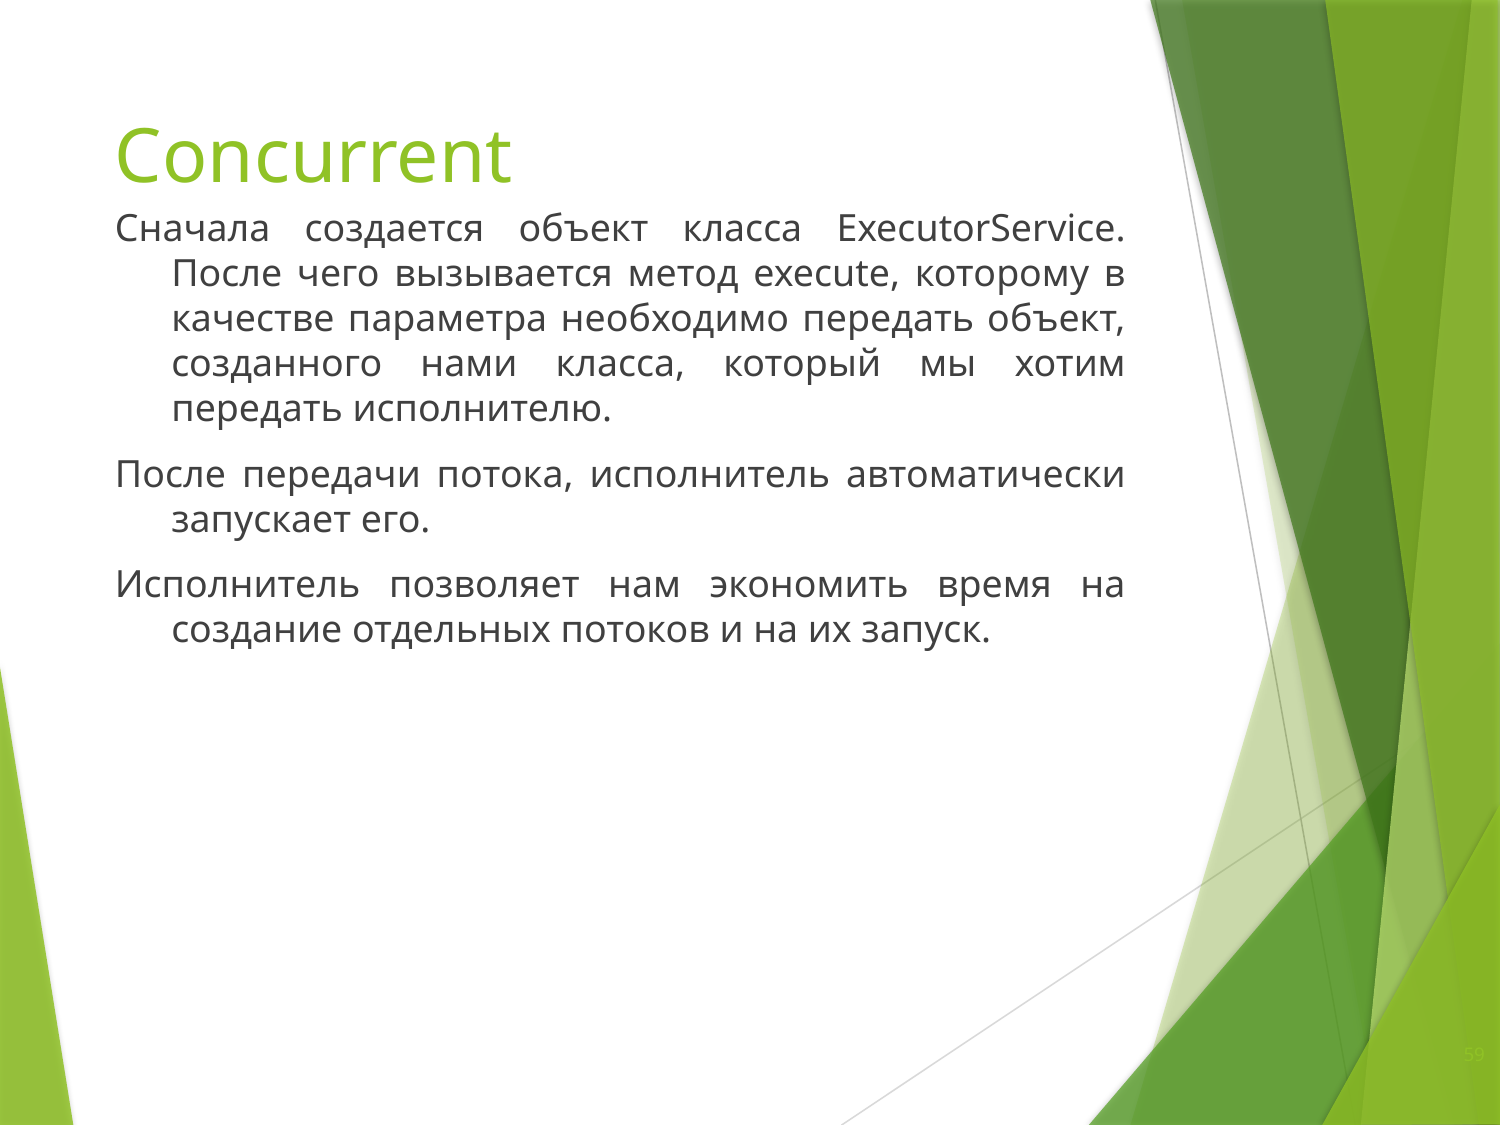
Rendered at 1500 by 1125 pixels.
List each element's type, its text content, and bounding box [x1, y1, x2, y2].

slide_number 59 [1337, 1025, 1500, 1085]
title Сoncurrent [99, 99, 1142, 196]
list Сначала создается объект класса ExecutorService. После чего вызывается метод execute, которому в качестве параметра необходимо передать объект, созданного нами класса, который мы хотим передать исполнителю. После передачи потока, исполнитель автоматически запускает его. Исполнитель позволяет нам экономить время на создание отдельных потоков и на их запуск. [99, 196, 1142, 991]
